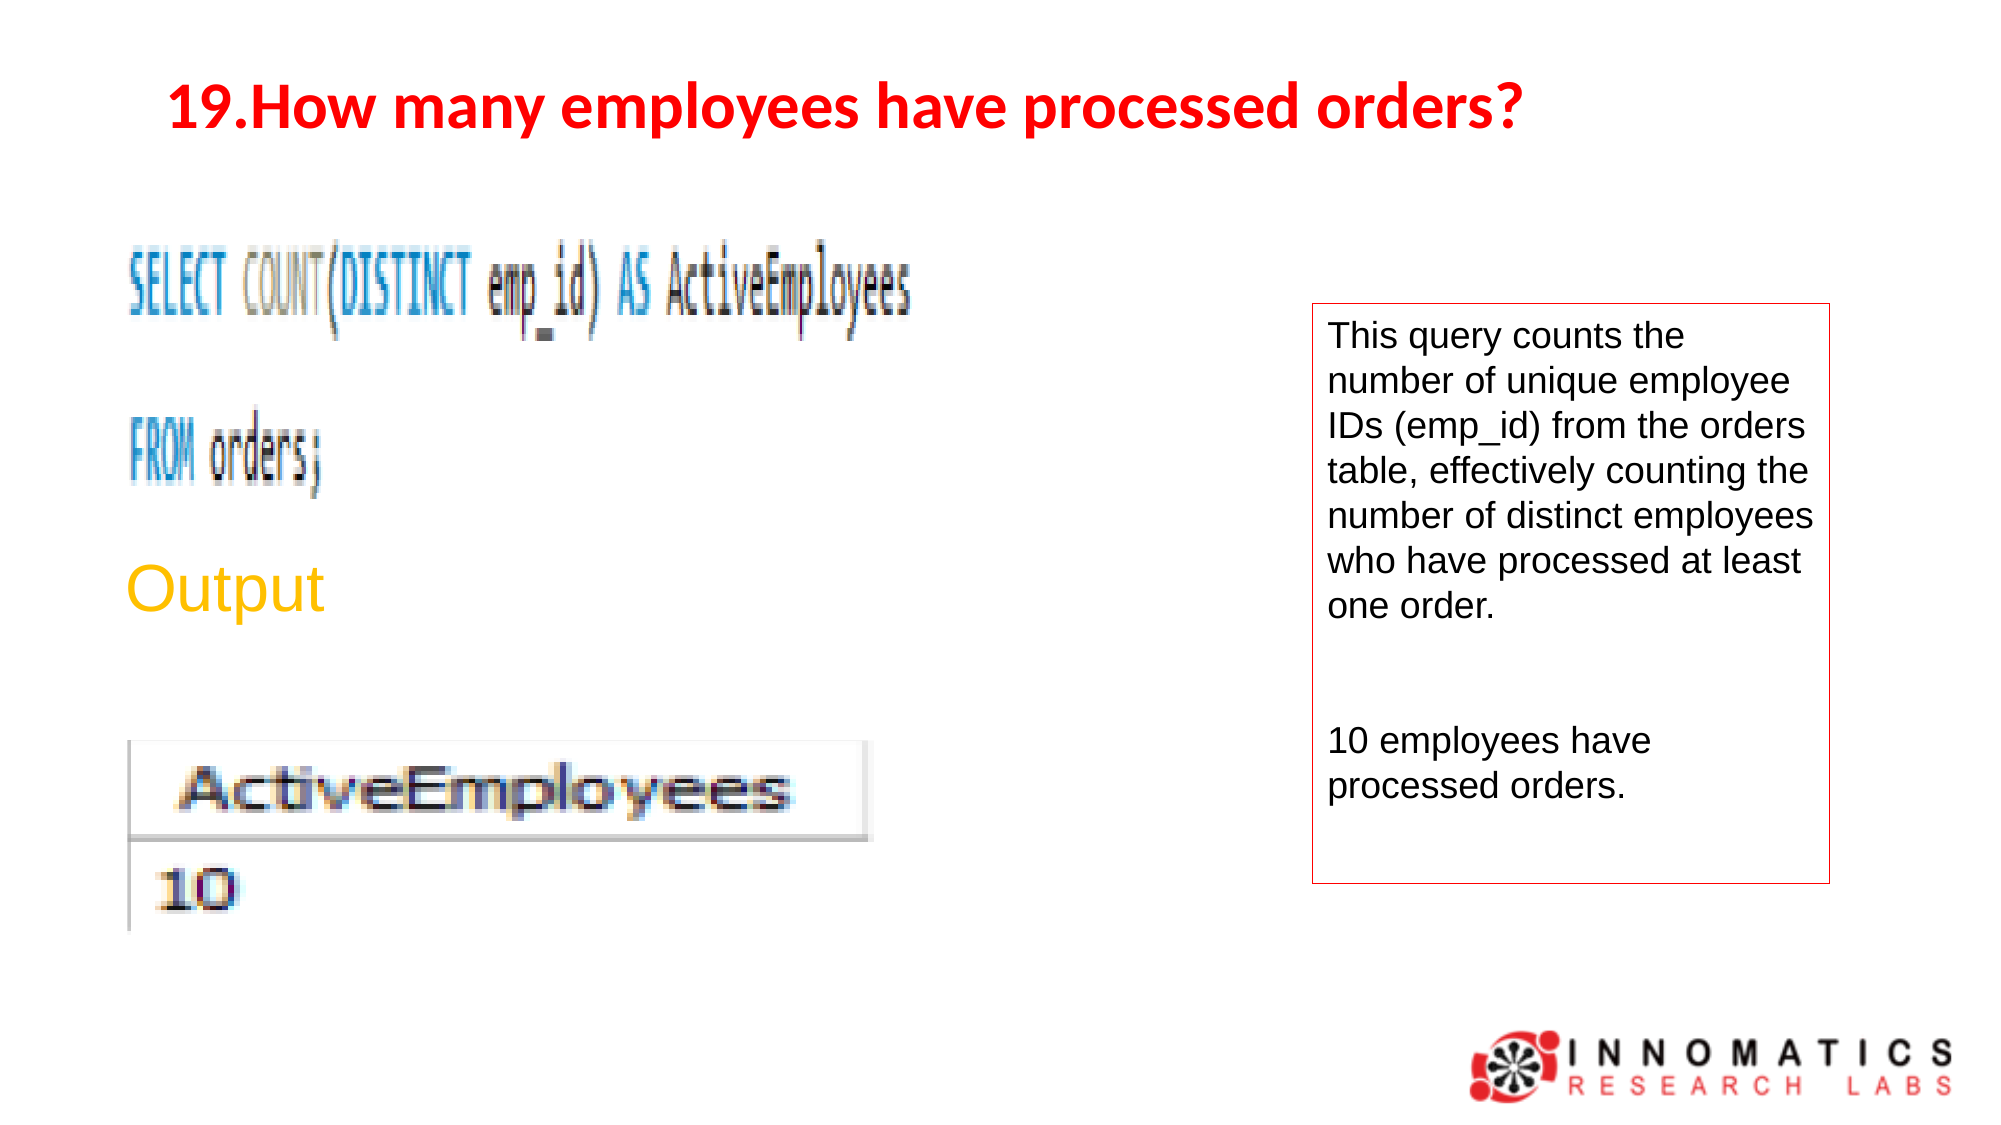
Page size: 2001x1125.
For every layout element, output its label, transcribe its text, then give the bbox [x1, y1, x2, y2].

picture [127, 189, 929, 563]
text_box This query counts the number of unique employee IDs (emp_id) from the orders table, effectively counting the number of distinct employees who have processed at least one order. 10 employees have processed orders. [1312, 303, 1830, 884]
picture [1445, 1014, 1975, 1125]
title 19.How many employees have processed orders? [0, 51, 1725, 163]
text_box Output [91, 537, 1093, 632]
picture [127, 740, 893, 961]
